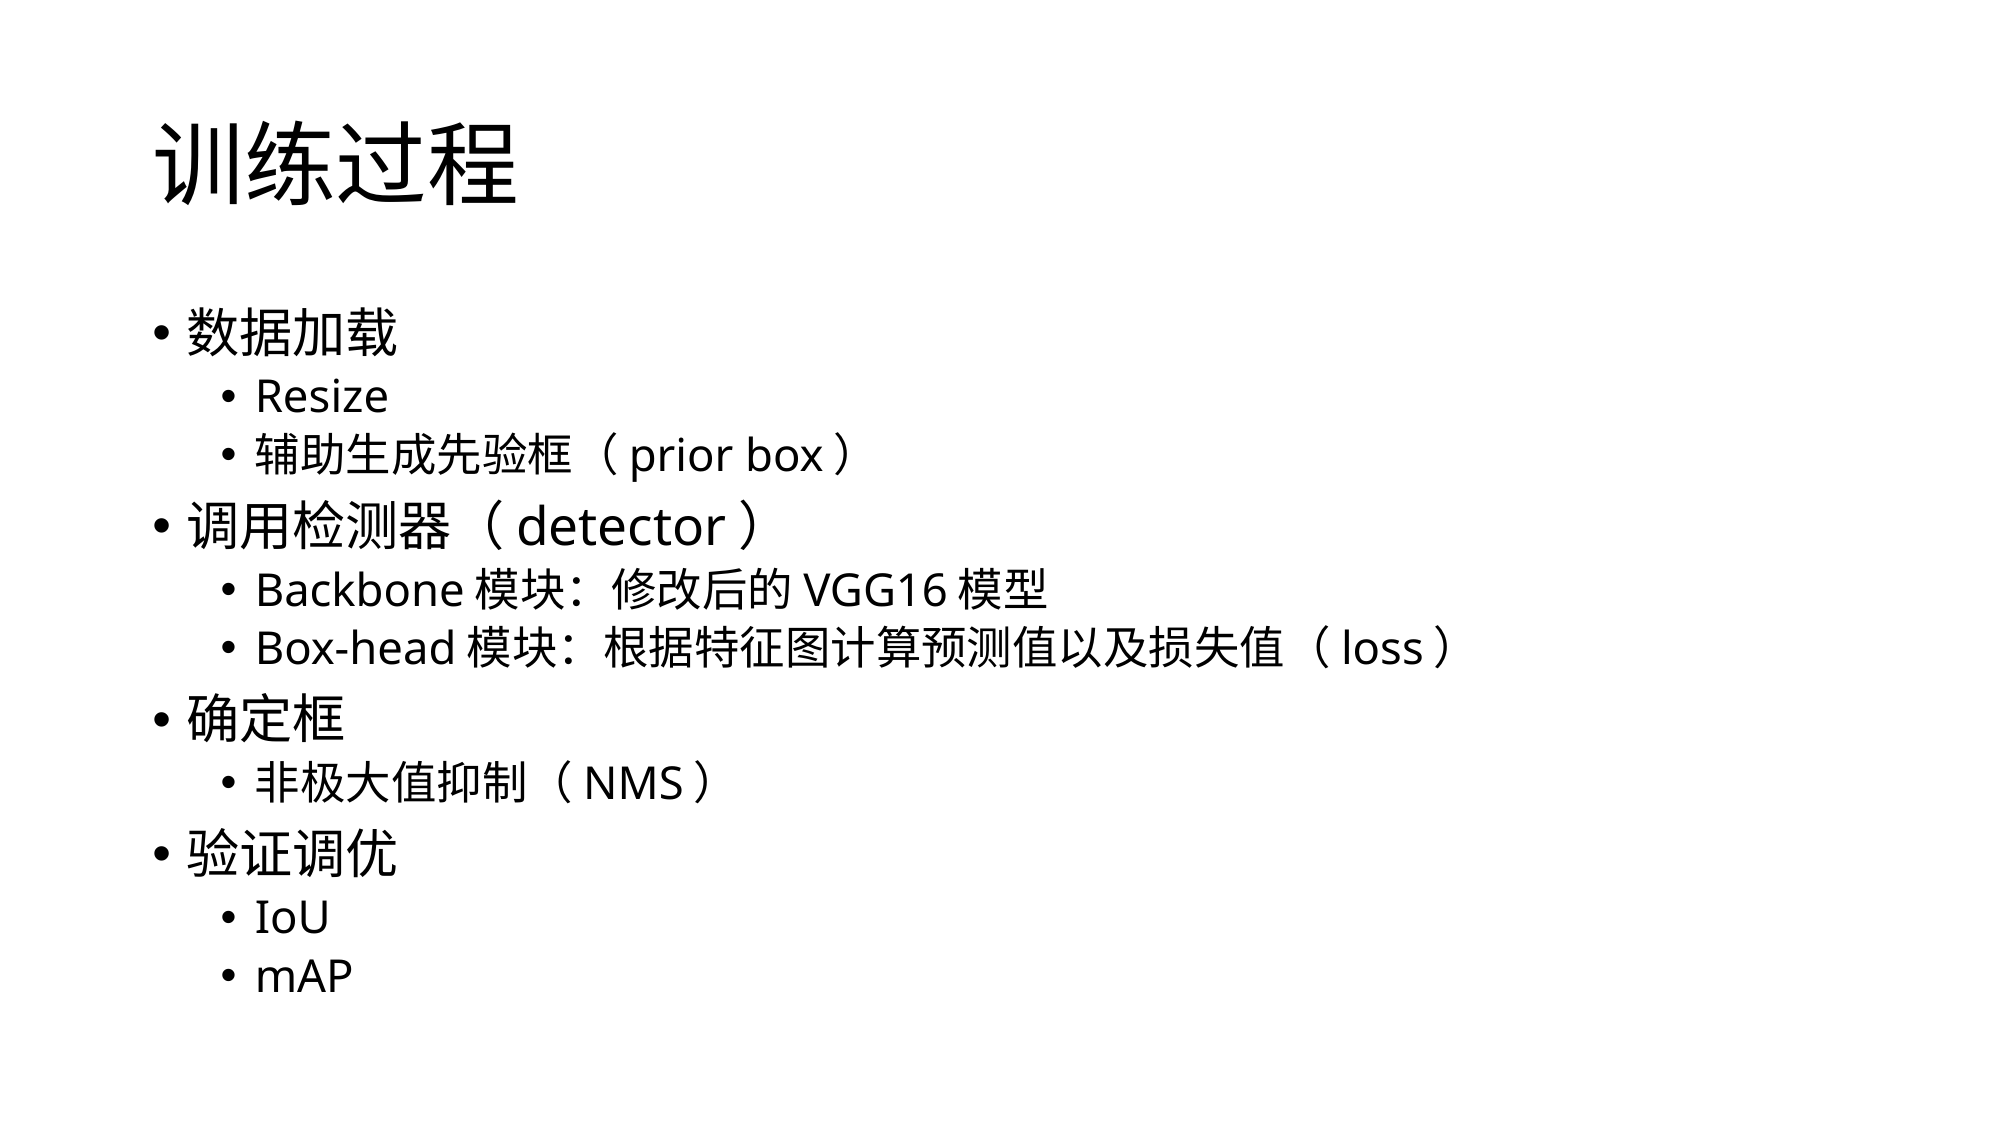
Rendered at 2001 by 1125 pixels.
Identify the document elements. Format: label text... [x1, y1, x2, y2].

title 训练过程 [137, 59, 1863, 278]
list 数据加载 Resize 辅助生成先验框（prior box） 调用检测器（detector） Backbone模块：修改后的VGG16模型 Box-head模块：根据特征图计算预测值以及损失值（loss） 确定框 非极大值抑制（NMS） 验证调优 IoU mAP [137, 299, 1863, 1014]
